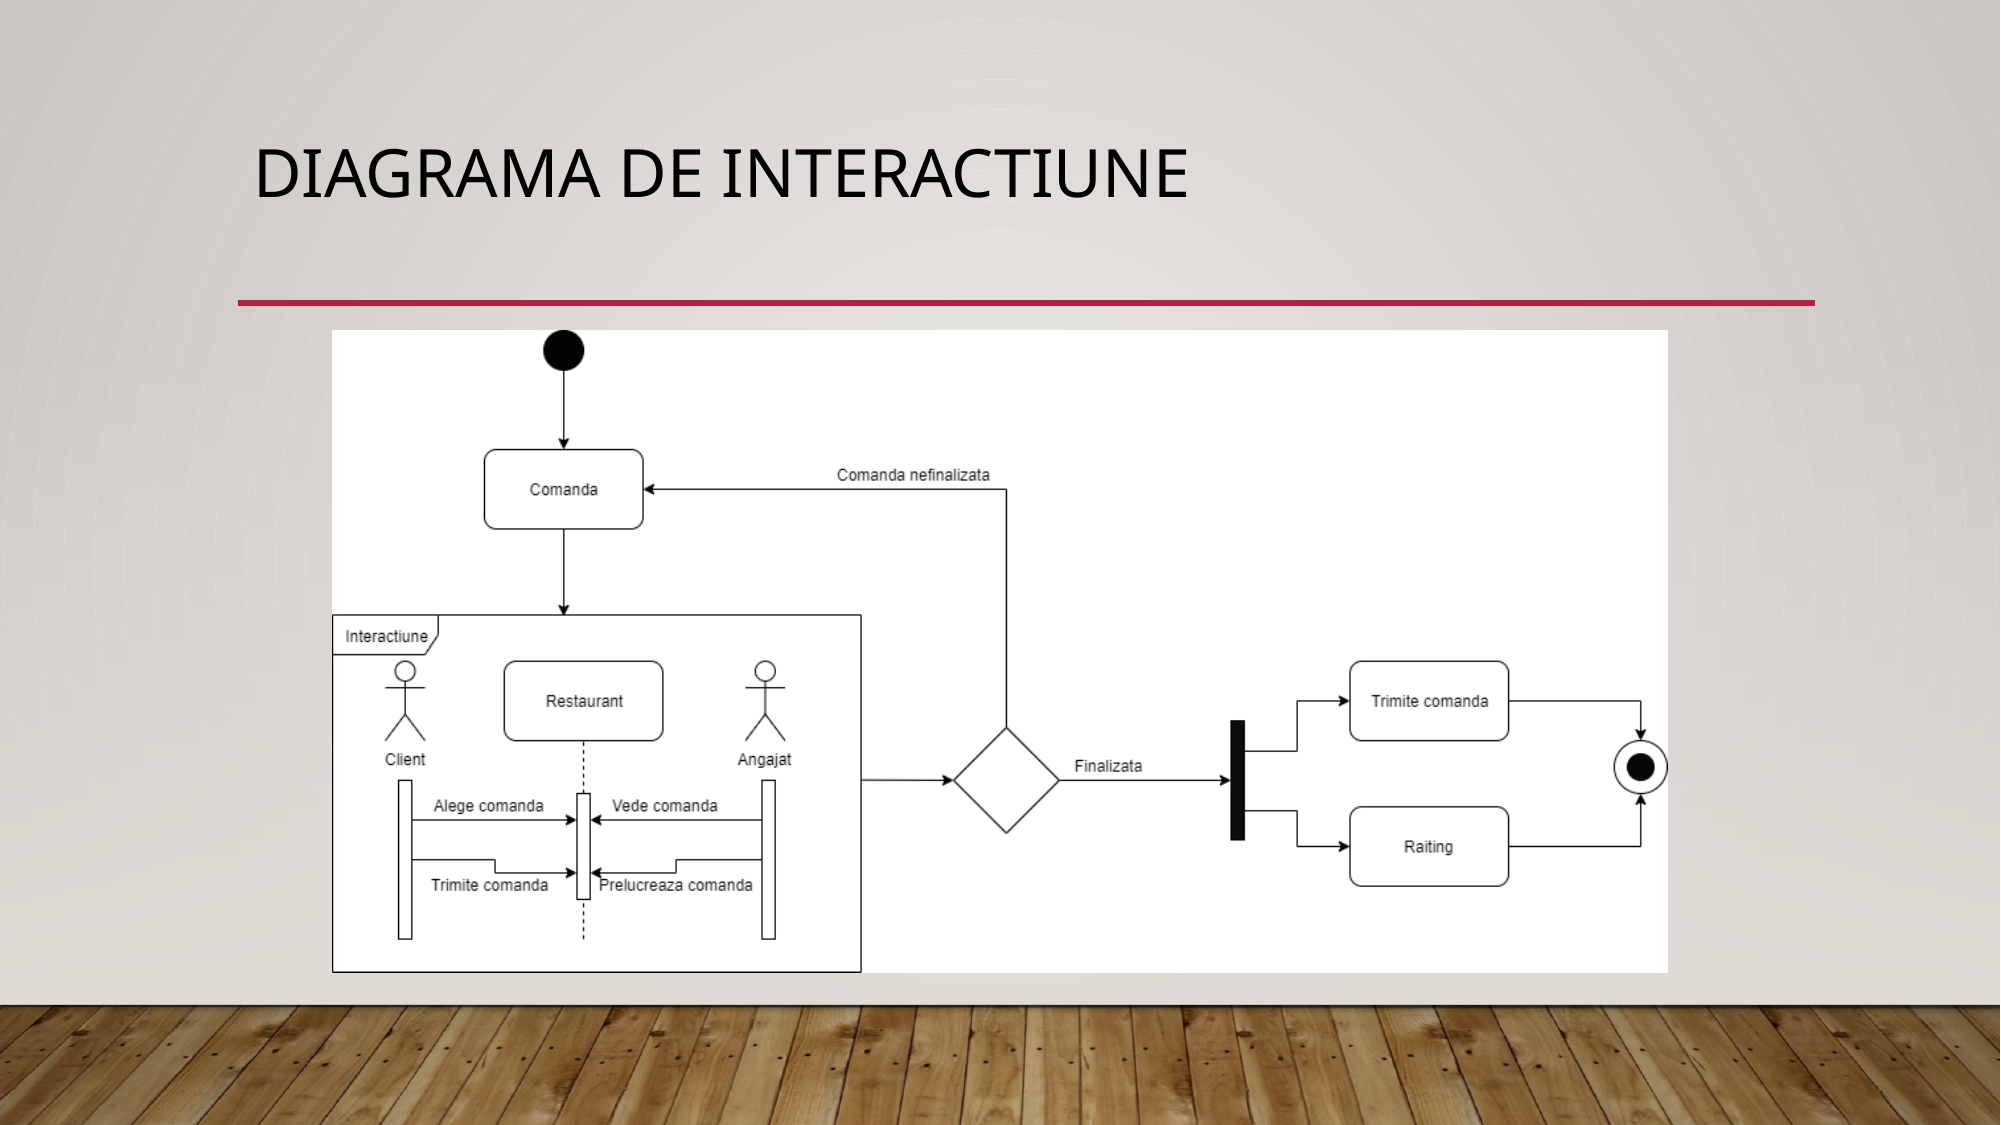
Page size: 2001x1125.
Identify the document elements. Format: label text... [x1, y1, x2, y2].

picture [0, 1005, 2000, 1125]
title Diagrama de interactiune [238, 131, 1814, 305]
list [332, 330, 1668, 973]
